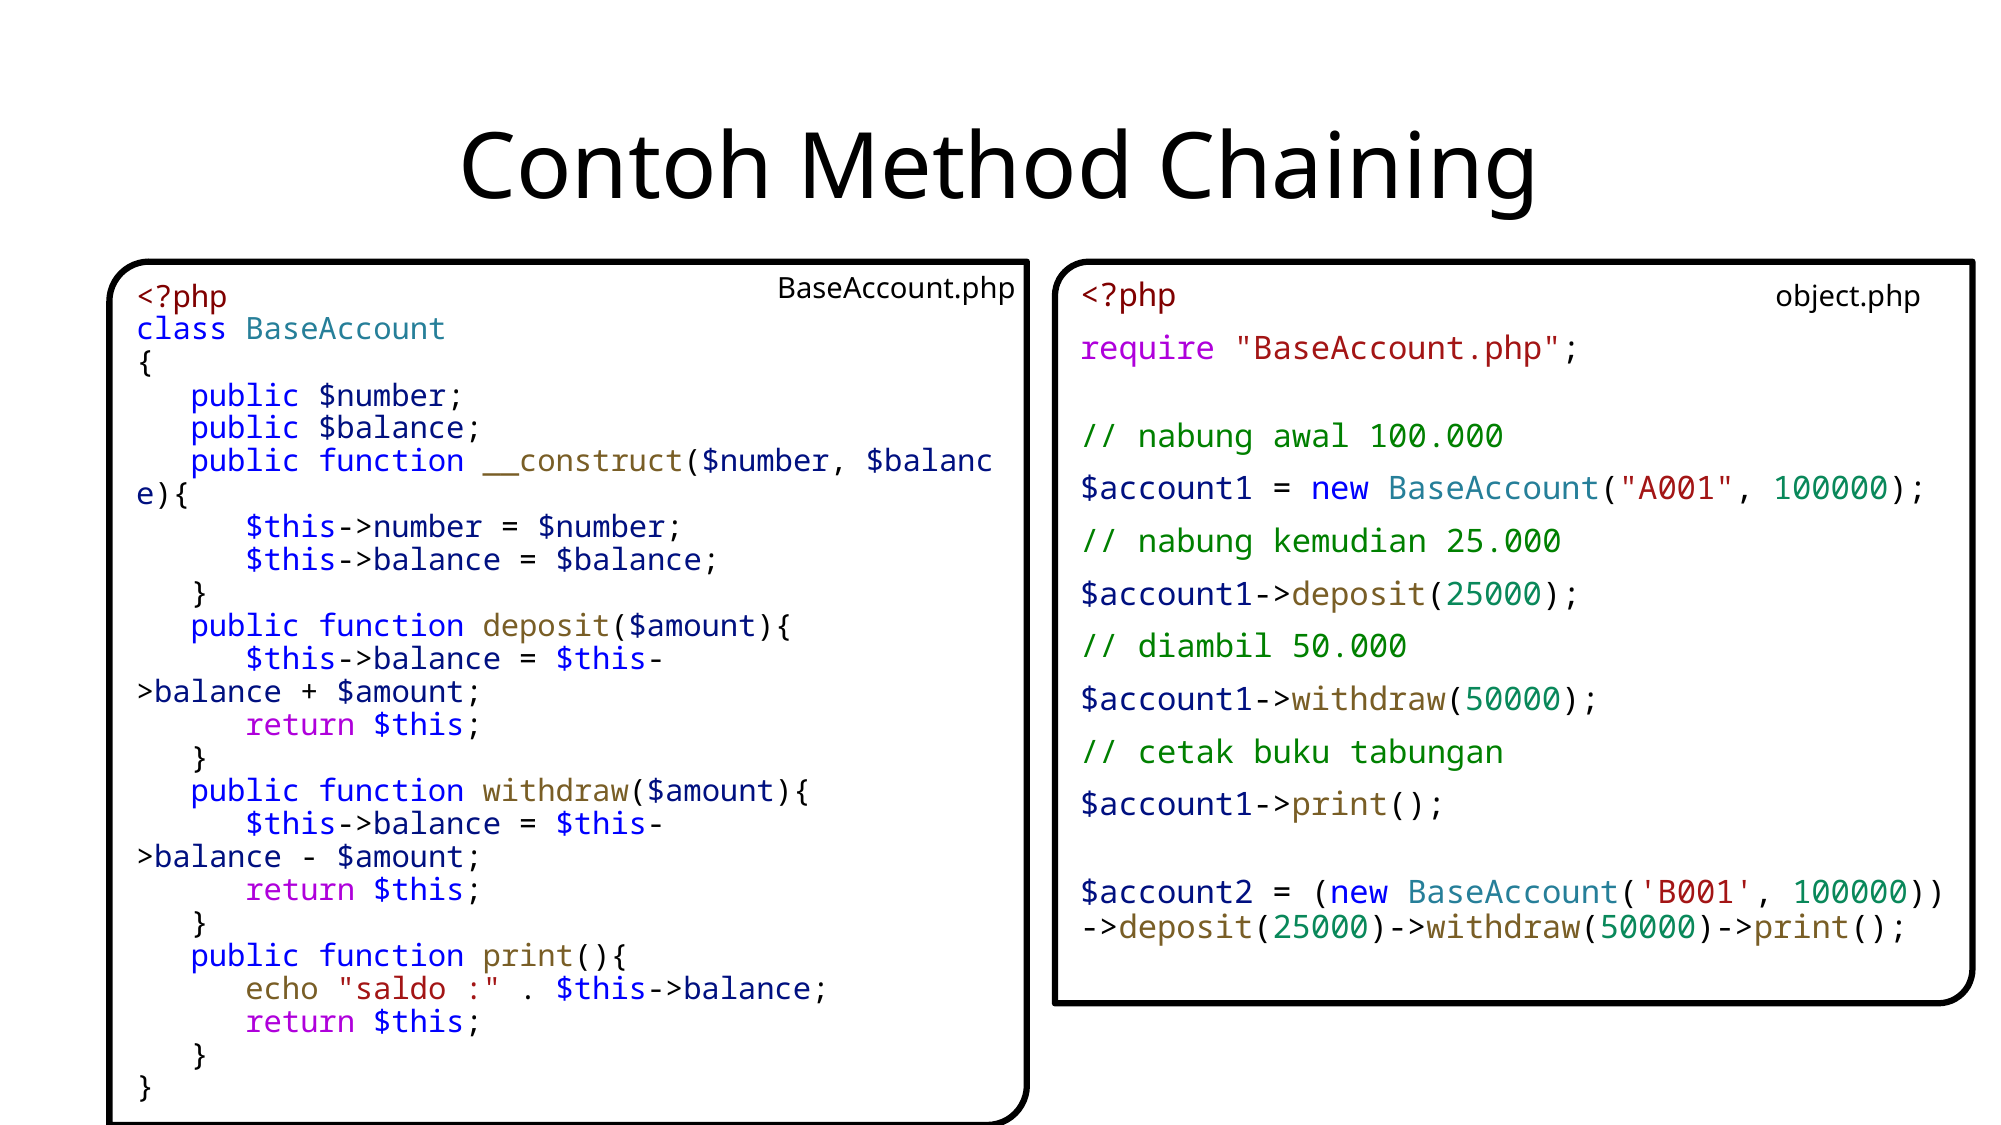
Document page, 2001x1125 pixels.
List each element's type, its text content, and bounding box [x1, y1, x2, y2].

text_box <?php class BaseAccount { public $number; public $balance; public function __construct($number, $balance){ $this->number = $number; $this->balance = $balance; } public function deposit($amount){ $this->balance = $this->balance + $amount; return $this; } public function withdraw($amount){ $this->balance = $this->balance - $amount; return $this; } public function print(){ echo "saldo :" . $this->balance; return $this; } } [109, 261, 1027, 1125]
text_box object.php [1760, 269, 1937, 320]
title Contoh Method Chaining [137, 59, 1863, 278]
text_box BaseAccount.php [762, 261, 1031, 312]
text_box <?php require "BaseAccount.php"; // nabung awal 100.000 $account1 = new BaseAccount("A001", 100000); // nabung kemudian 25.000 $account1->deposit(25000); // diambil 50.000 $account1->withdraw(50000); // cetak buku tabungan $account1->print(); $account2 = (new BaseAccount('B001', 100000))->deposit(25000)->withdraw(50000)->print(); [1054, 261, 1973, 1004]
